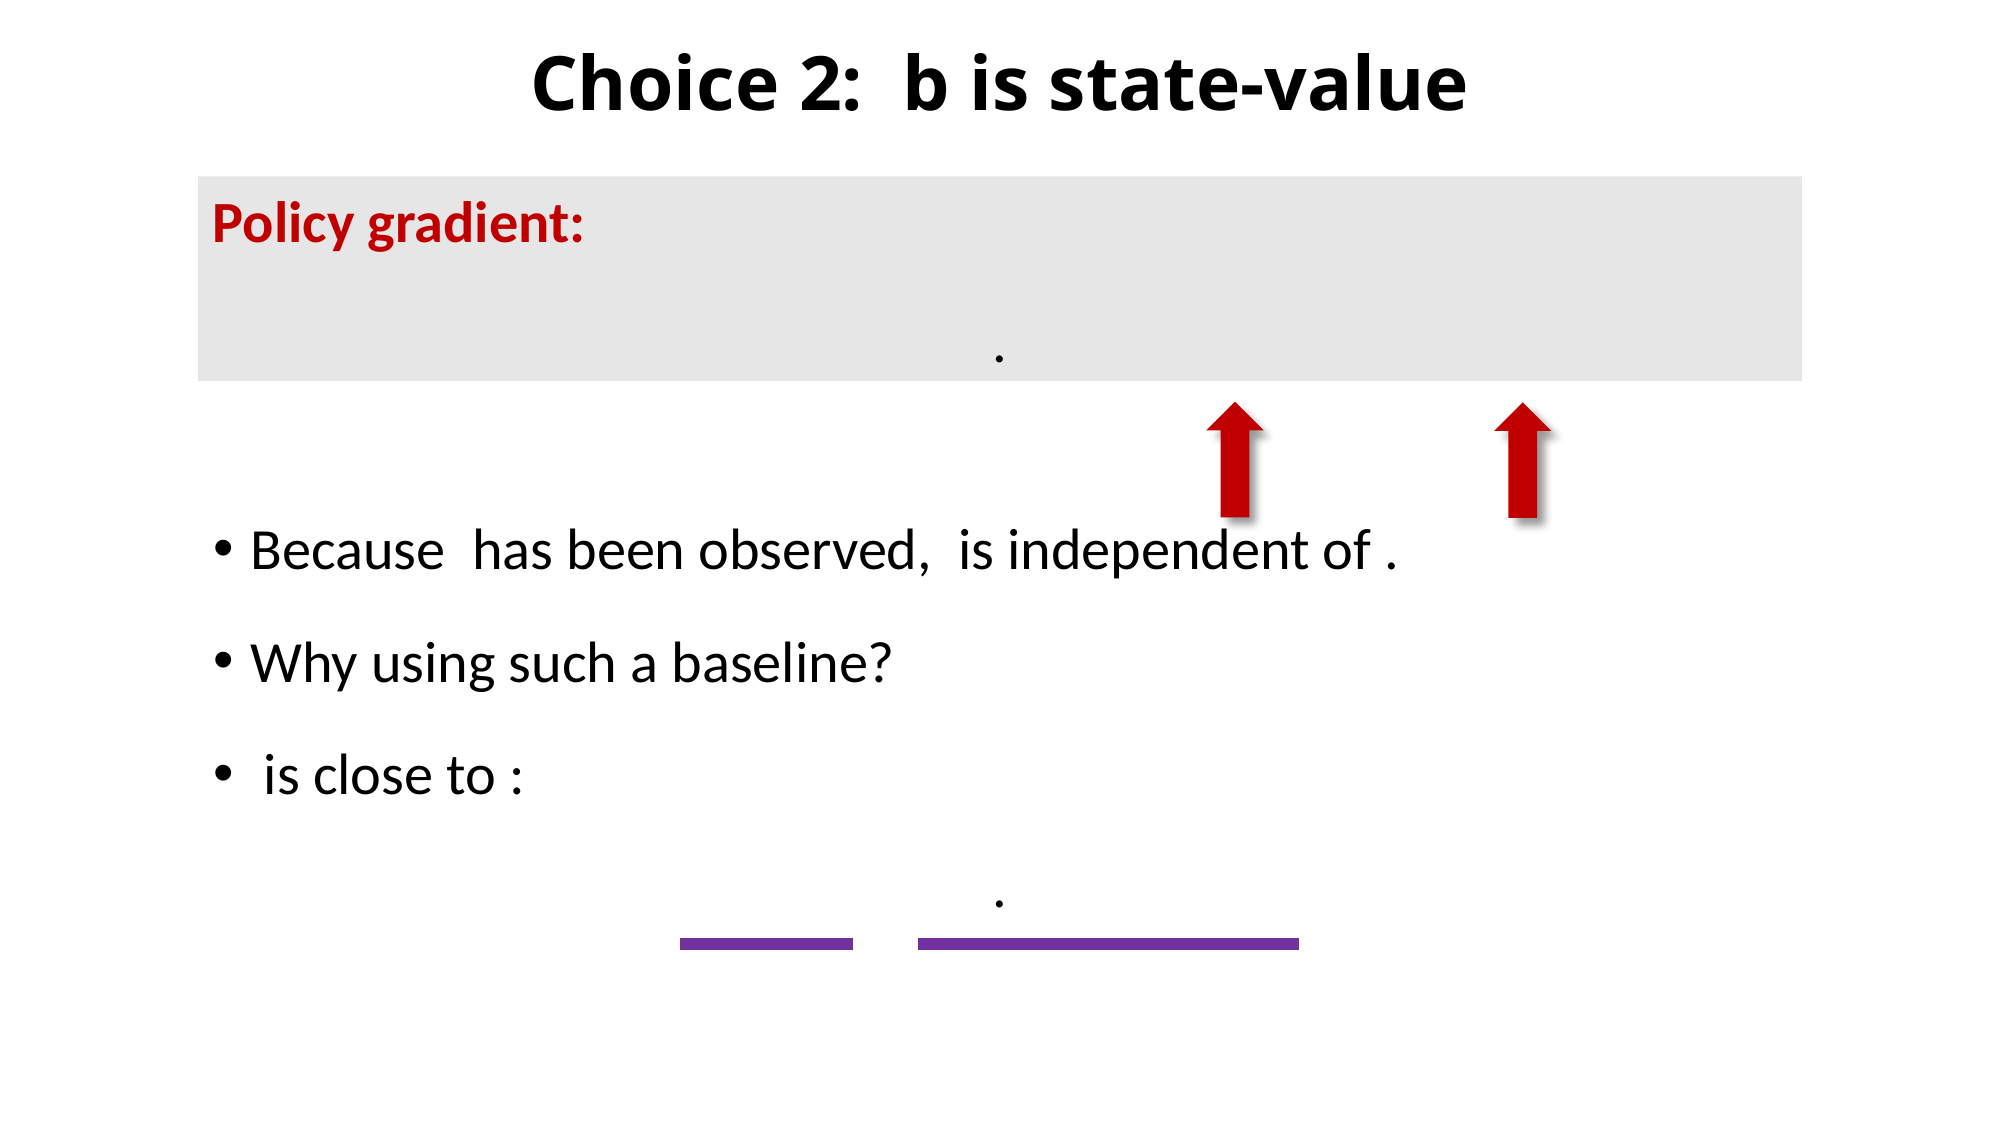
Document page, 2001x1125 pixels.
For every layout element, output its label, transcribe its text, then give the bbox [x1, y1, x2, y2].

title Choice 2: b is state-value [0, 1, 2000, 172]
text_box [1203, 400, 1267, 519]
text_box [1491, 400, 1554, 519]
